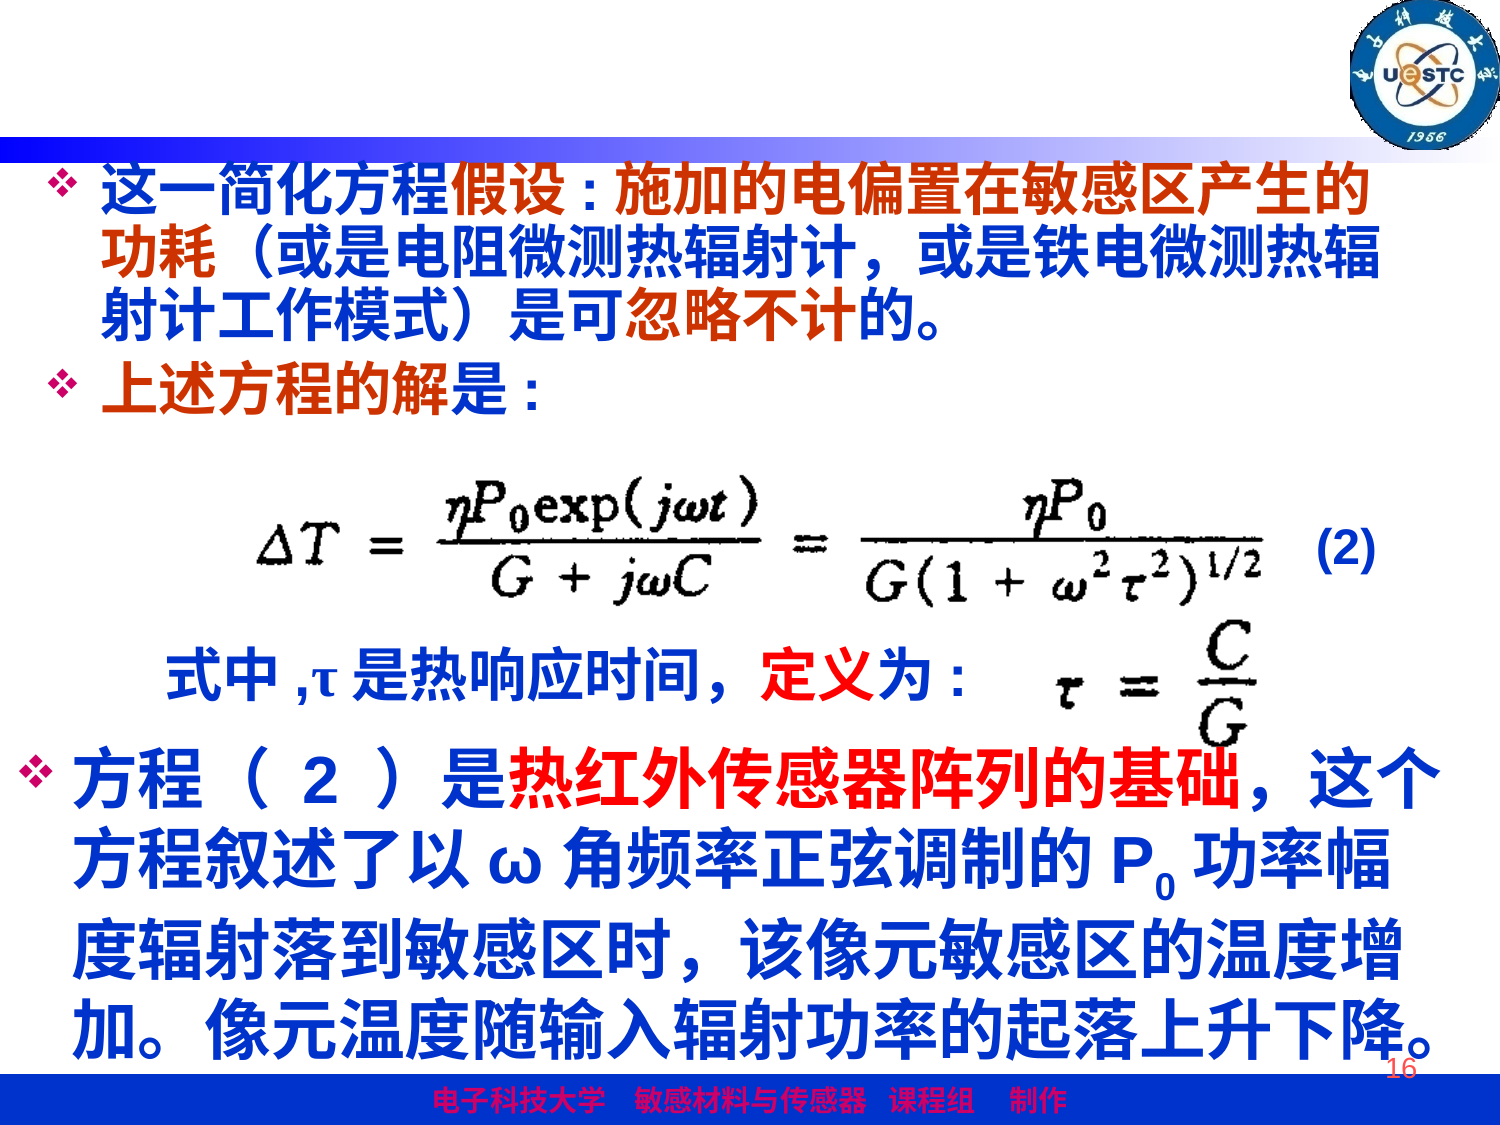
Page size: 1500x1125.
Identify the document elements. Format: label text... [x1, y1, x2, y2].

picture [1350, 0, 1500, 150]
text_box 式中,τ是热响应时间，定义为: [149, 630, 983, 716]
list 这一简化方程假设:施加的电偏置在敏感区产生的功耗（或是电阻微测热辐射计，或是铁电微测热辐射计工作模式）是可忽略不计的。 上述方程的解是: [29, 152, 1437, 474]
picture [245, 447, 1282, 766]
text_box 方程（ 2 ）是热红外传感器阵列的基础，这个方程叙述了以ω角频率正弦调制的P0功率幅度辐射落到敏感区时，该像元敏感区的温度增加。像元温度随输入辐射功率的起落上升下降。 [0, 729, 1465, 1125]
text_box (2) [1300, 506, 1392, 582]
